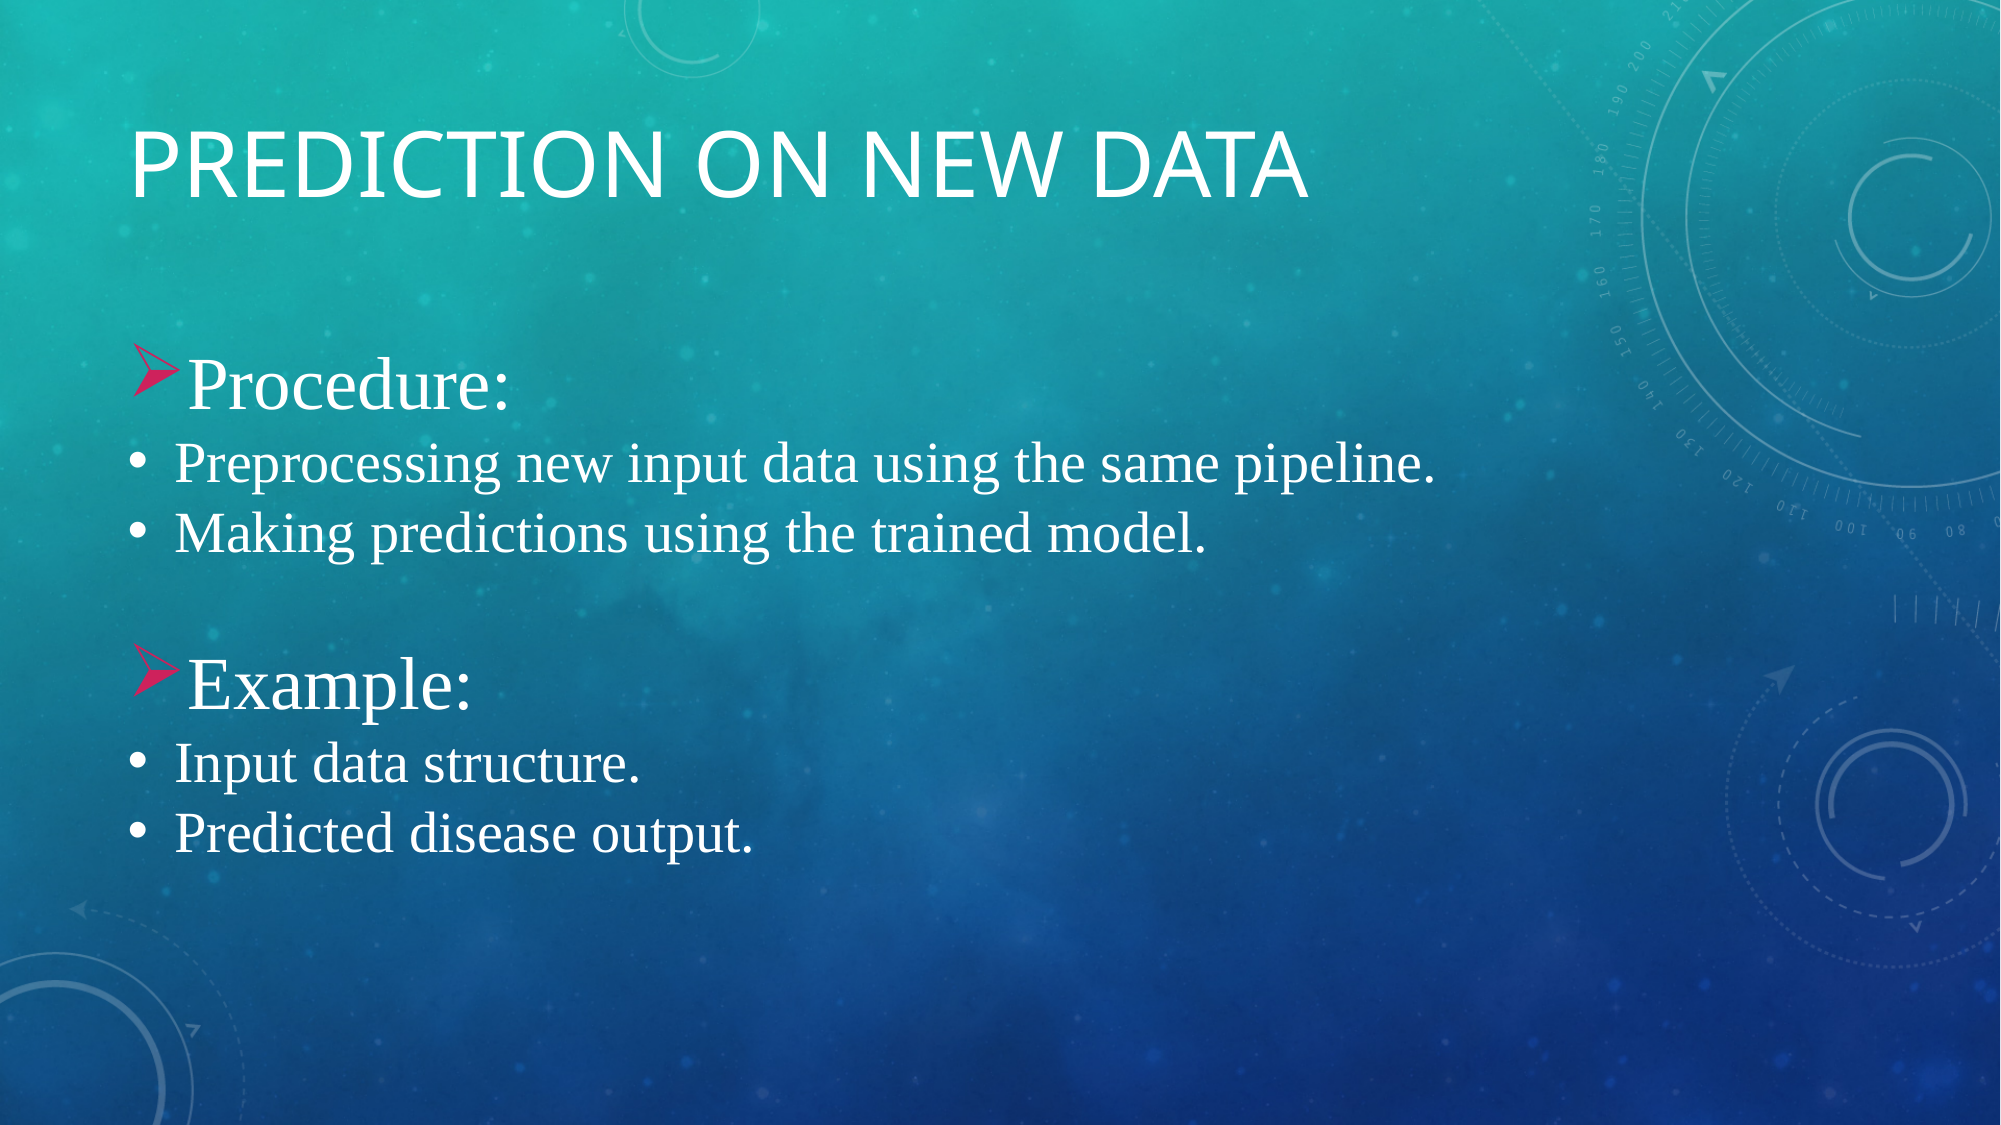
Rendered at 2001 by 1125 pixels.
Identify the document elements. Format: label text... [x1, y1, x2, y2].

title Prediction on new data [112, 41, 1775, 281]
picture [0, 0, 2001, 1125]
list Procedure: Preprocessing new input data using the same pipeline. Making predictions using the trained model. Example: Input data structure. Predicted disease output. [112, 295, 1465, 948]
